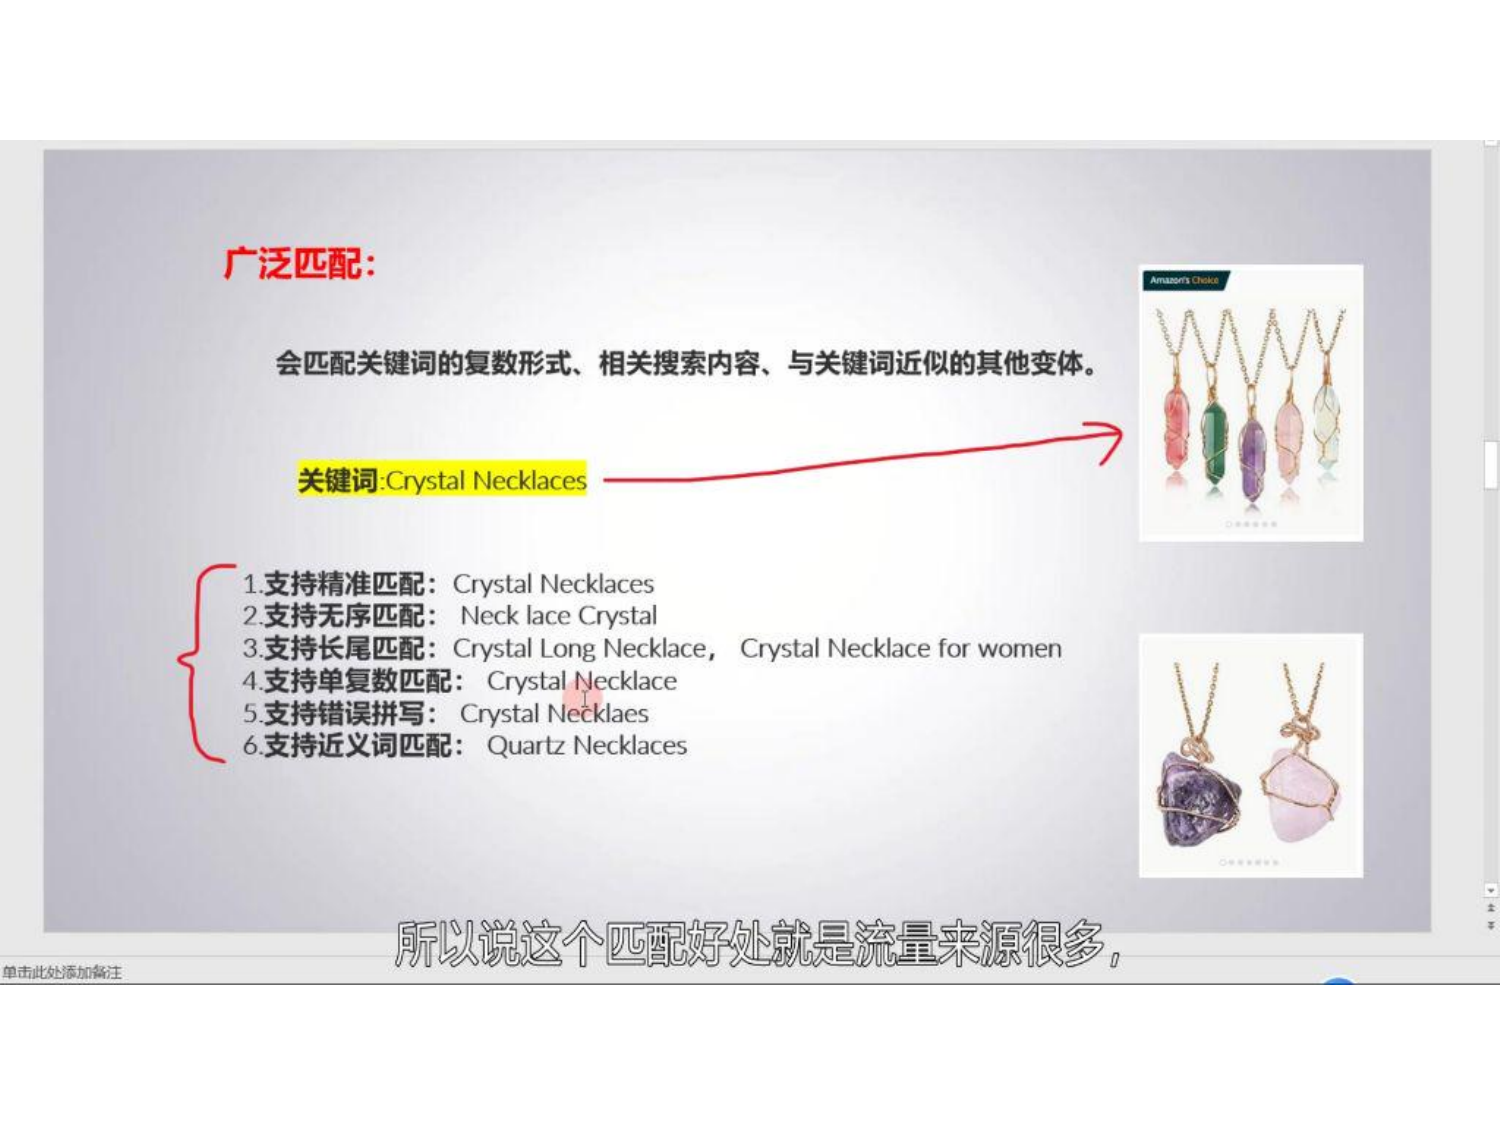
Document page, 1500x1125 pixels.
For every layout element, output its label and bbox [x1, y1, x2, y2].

picture [0, 140, 1500, 985]
